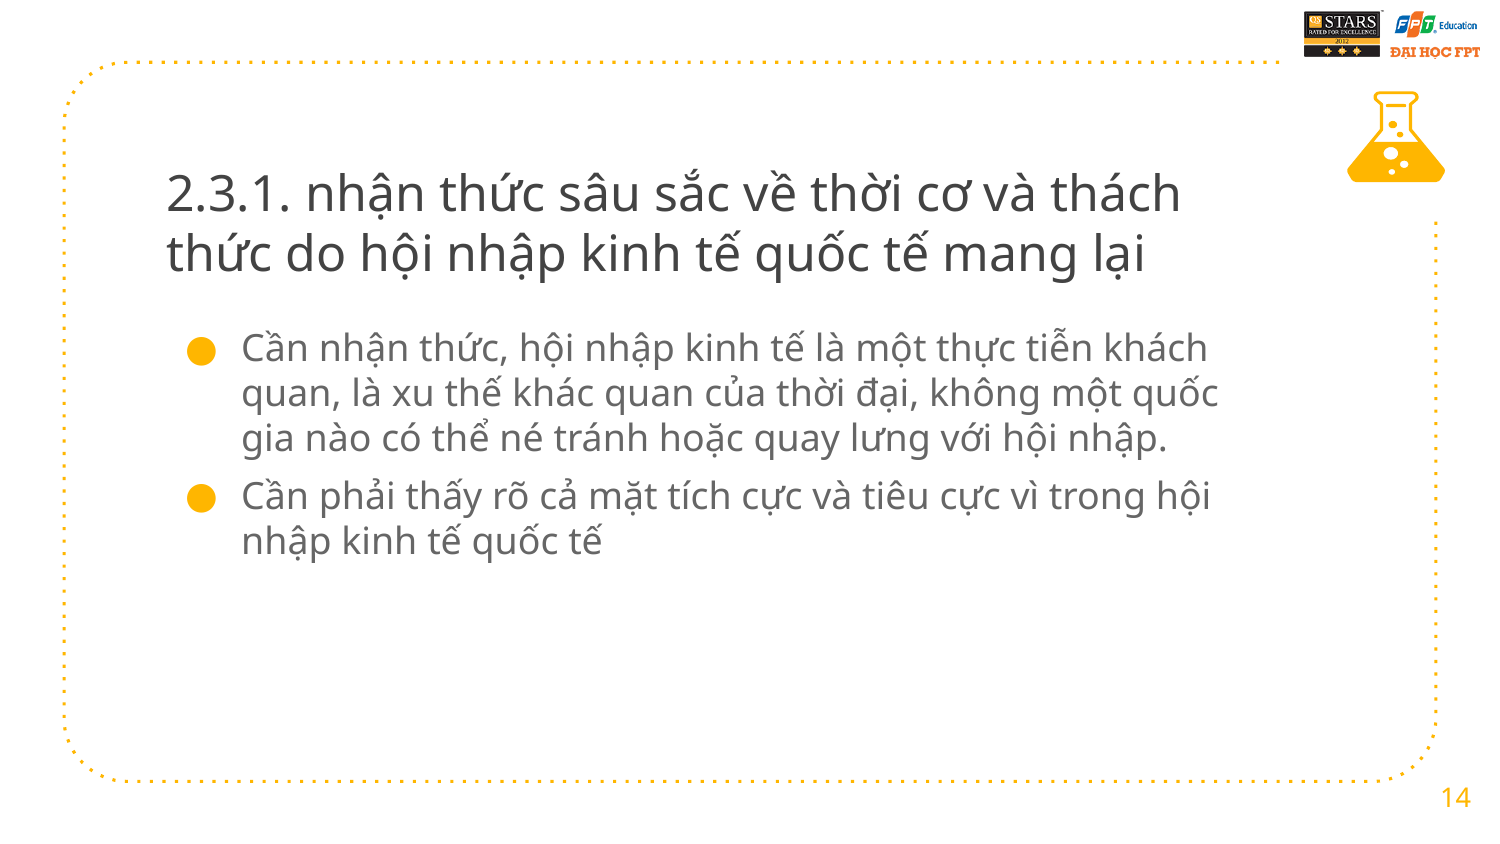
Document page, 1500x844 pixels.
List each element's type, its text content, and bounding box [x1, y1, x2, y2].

title 2.3.1. nhận thức sâu sắc về thời cơ và thách thức do hội nhập kinh tế quốc tế mang lại [151, 146, 1278, 287]
slide_number 14 [1411, 753, 1500, 844]
picture [1304, 10, 1480, 59]
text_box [1347, 91, 1446, 183]
list Cần nhận thức, hội nhập kinh tế là một thực tiễn khách quan, là xu thế khác quan của thời đại, không một quốc gia nào có thể né tránh hoặc quay lưng với hội nhập. Cần phải thấy rõ cả mặt tích cực và tiêu cực vì trong hội nhập kinh tế quốc tế [151, 309, 1278, 698]
